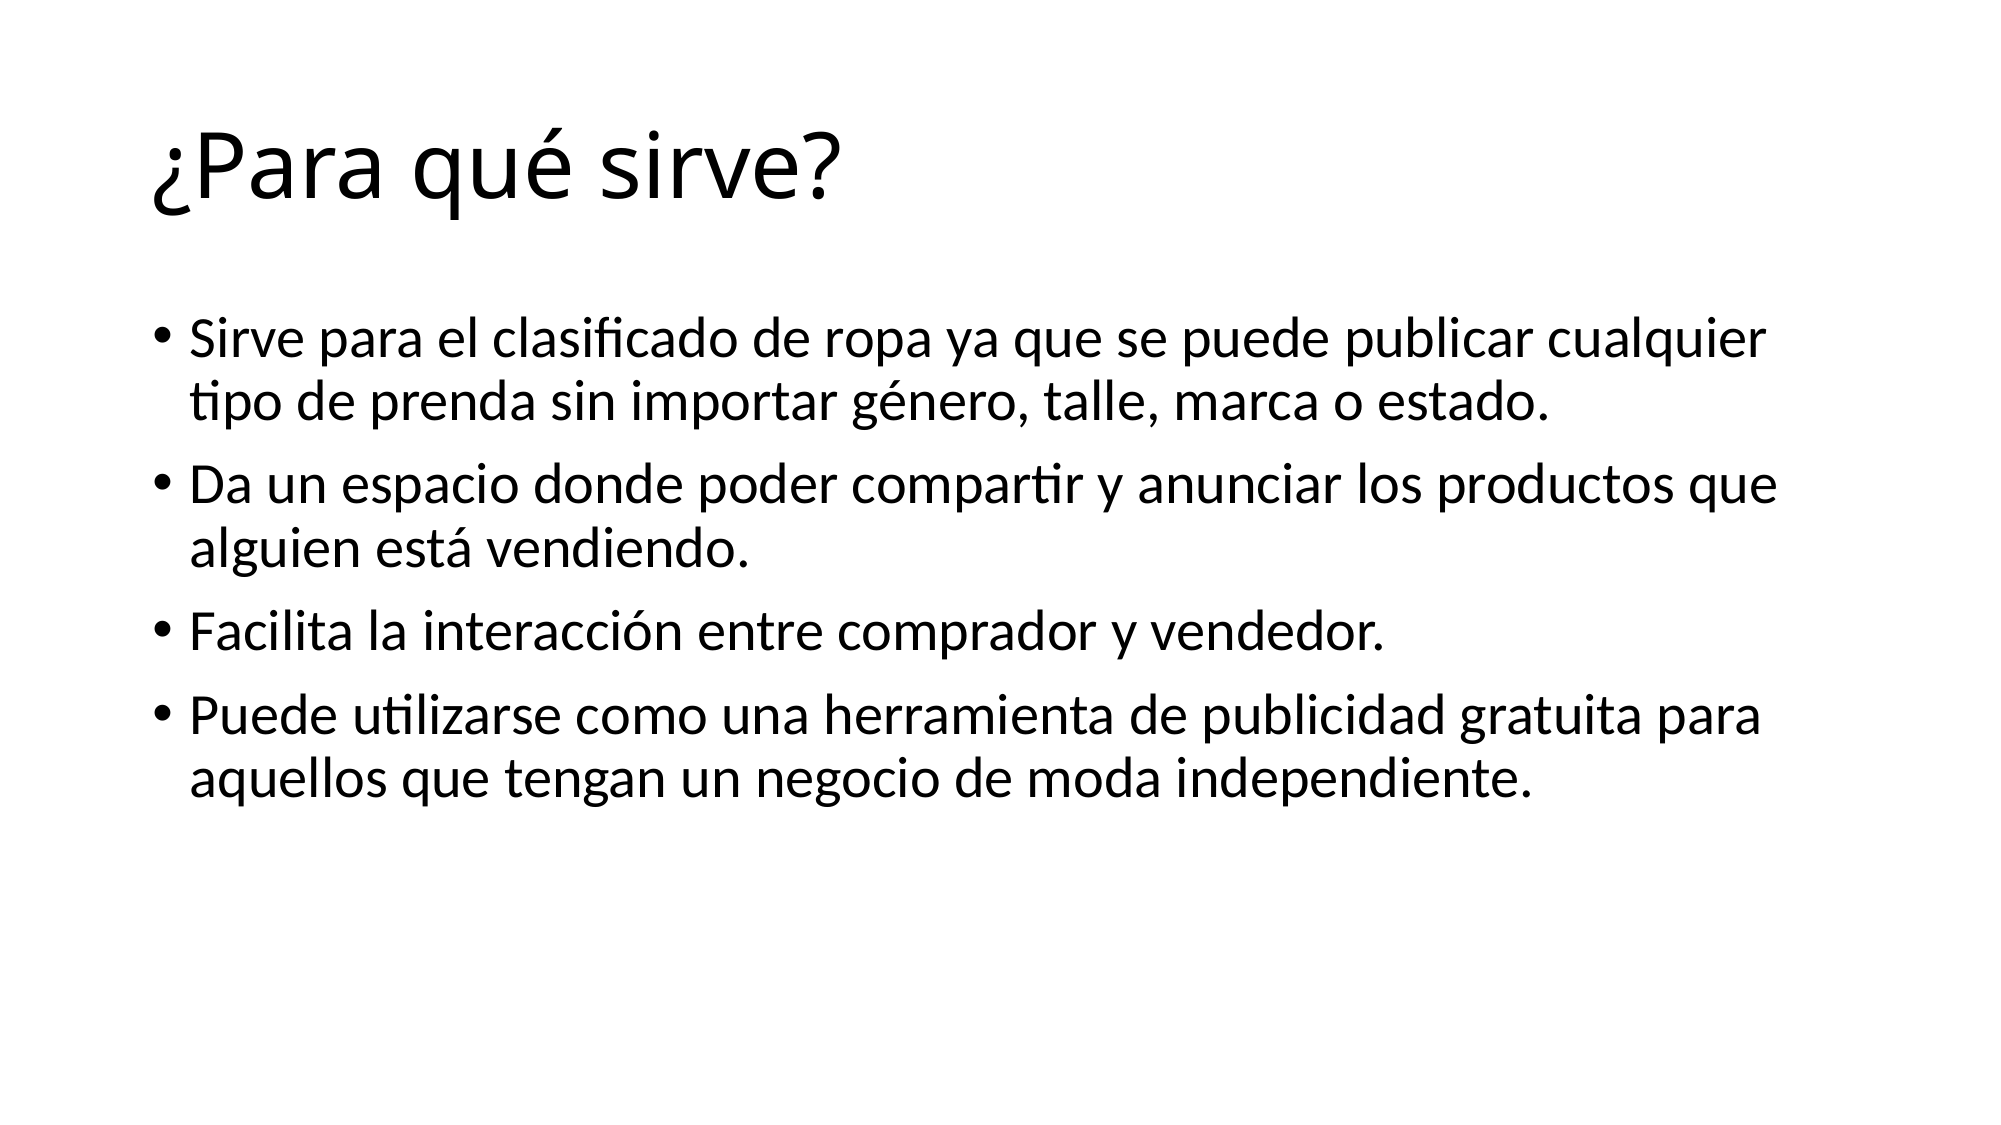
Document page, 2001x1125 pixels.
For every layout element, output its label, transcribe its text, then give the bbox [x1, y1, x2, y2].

list Sirve para el clasificado de ropa ya que se puede publicar cualquier tipo de prenda sin importar género, talle, marca o estado. Da un espacio donde poder compartir y anunciar los productos que alguien está vendiendo. Facilita la interacción entre comprador y vendedor. Puede utilizarse como una herramienta de publicidad gratuita para aquellos que tengan un negocio de moda independiente. [137, 299, 1863, 1014]
title ¿Para qué sirve? [137, 59, 1863, 278]
